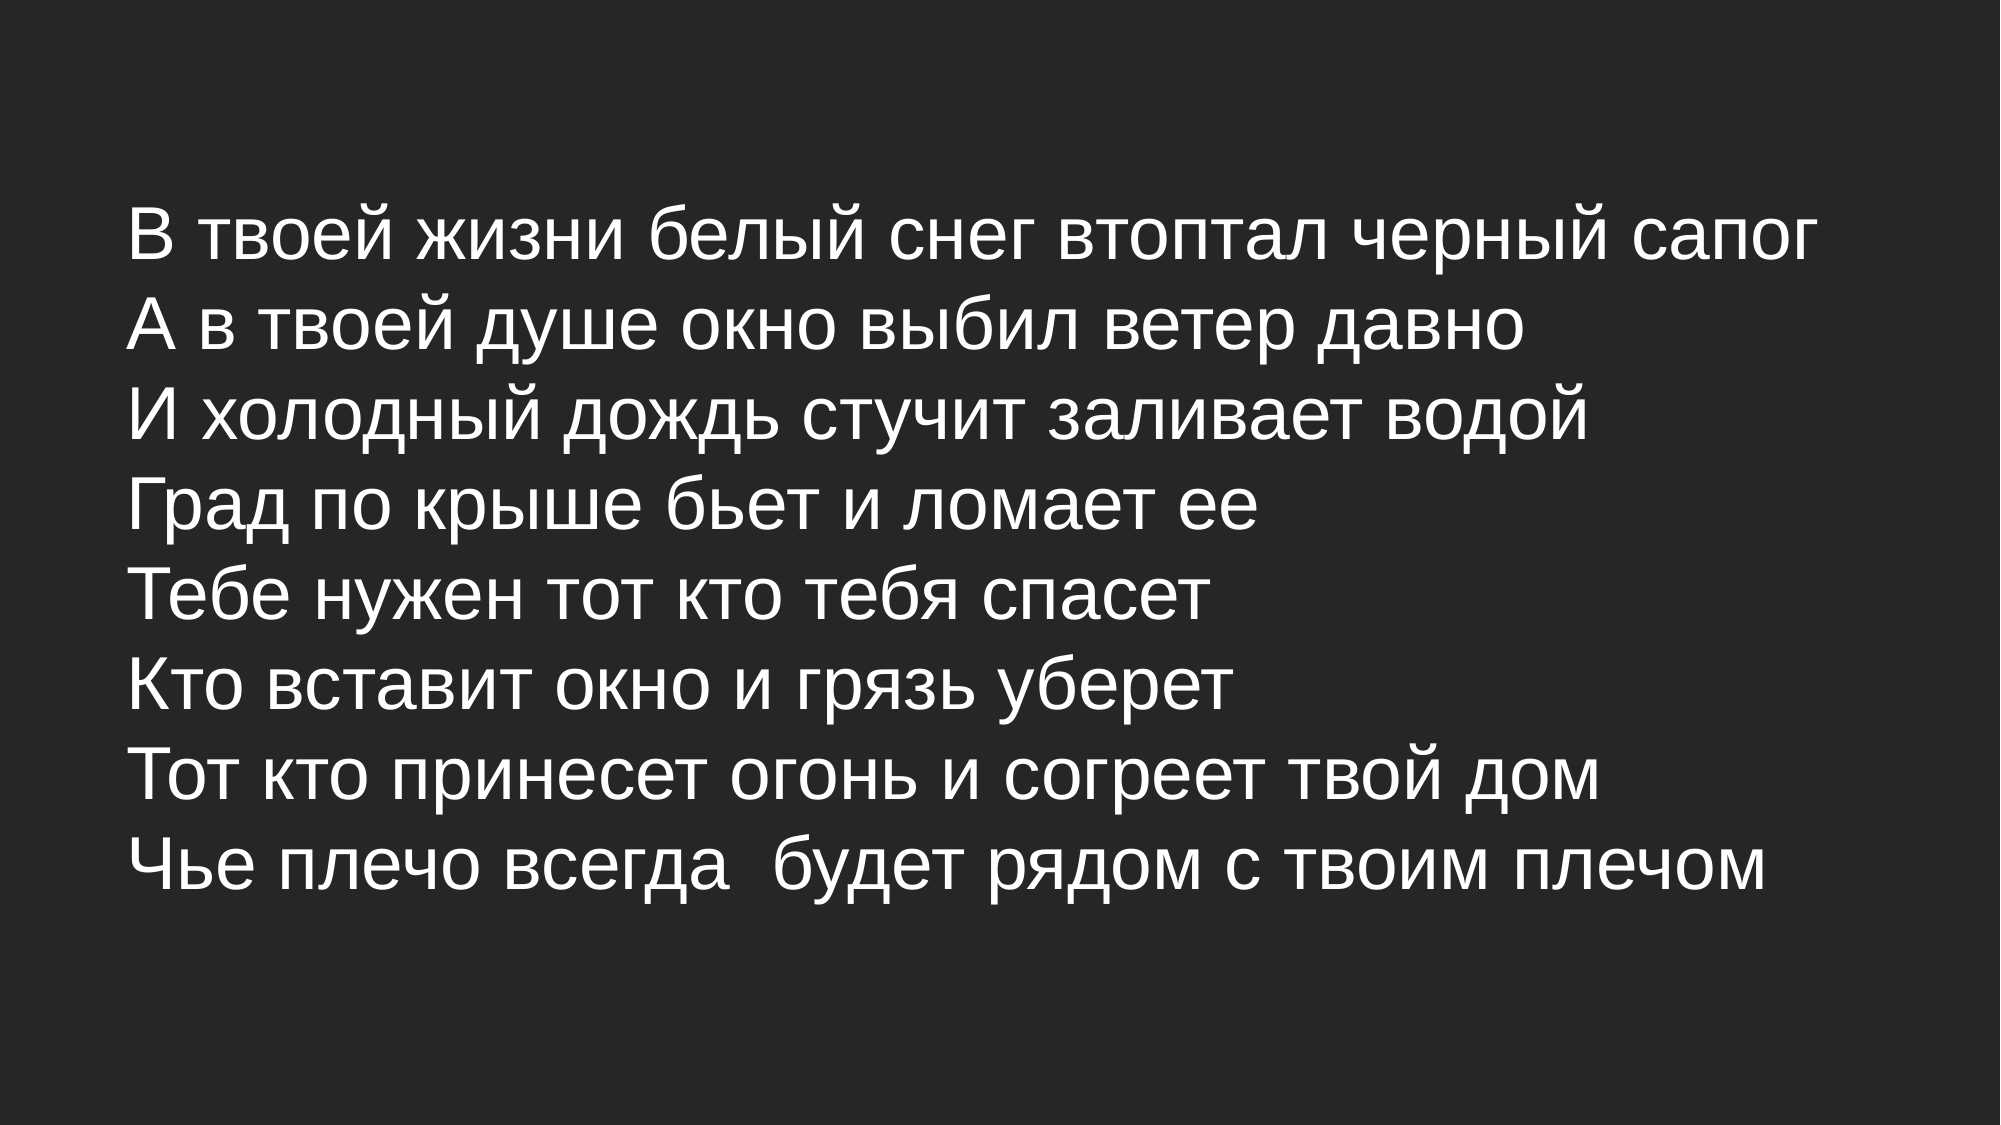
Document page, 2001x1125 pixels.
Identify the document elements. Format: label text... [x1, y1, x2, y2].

text_box В твоей жизни белый снег втоптал черный сапог А в твоей душе окно выбил ветер давно И холодный дождь стучит заливает водой Град по крыше бьет и ломает ее Тебе нужен тот кто тебя спасет Кто вставит окно и грязь уберет Тот кто принесет огонь и согреет твой дом Чье плечо всегда будет рядом с твоим плечом [111, 177, 1901, 924]
